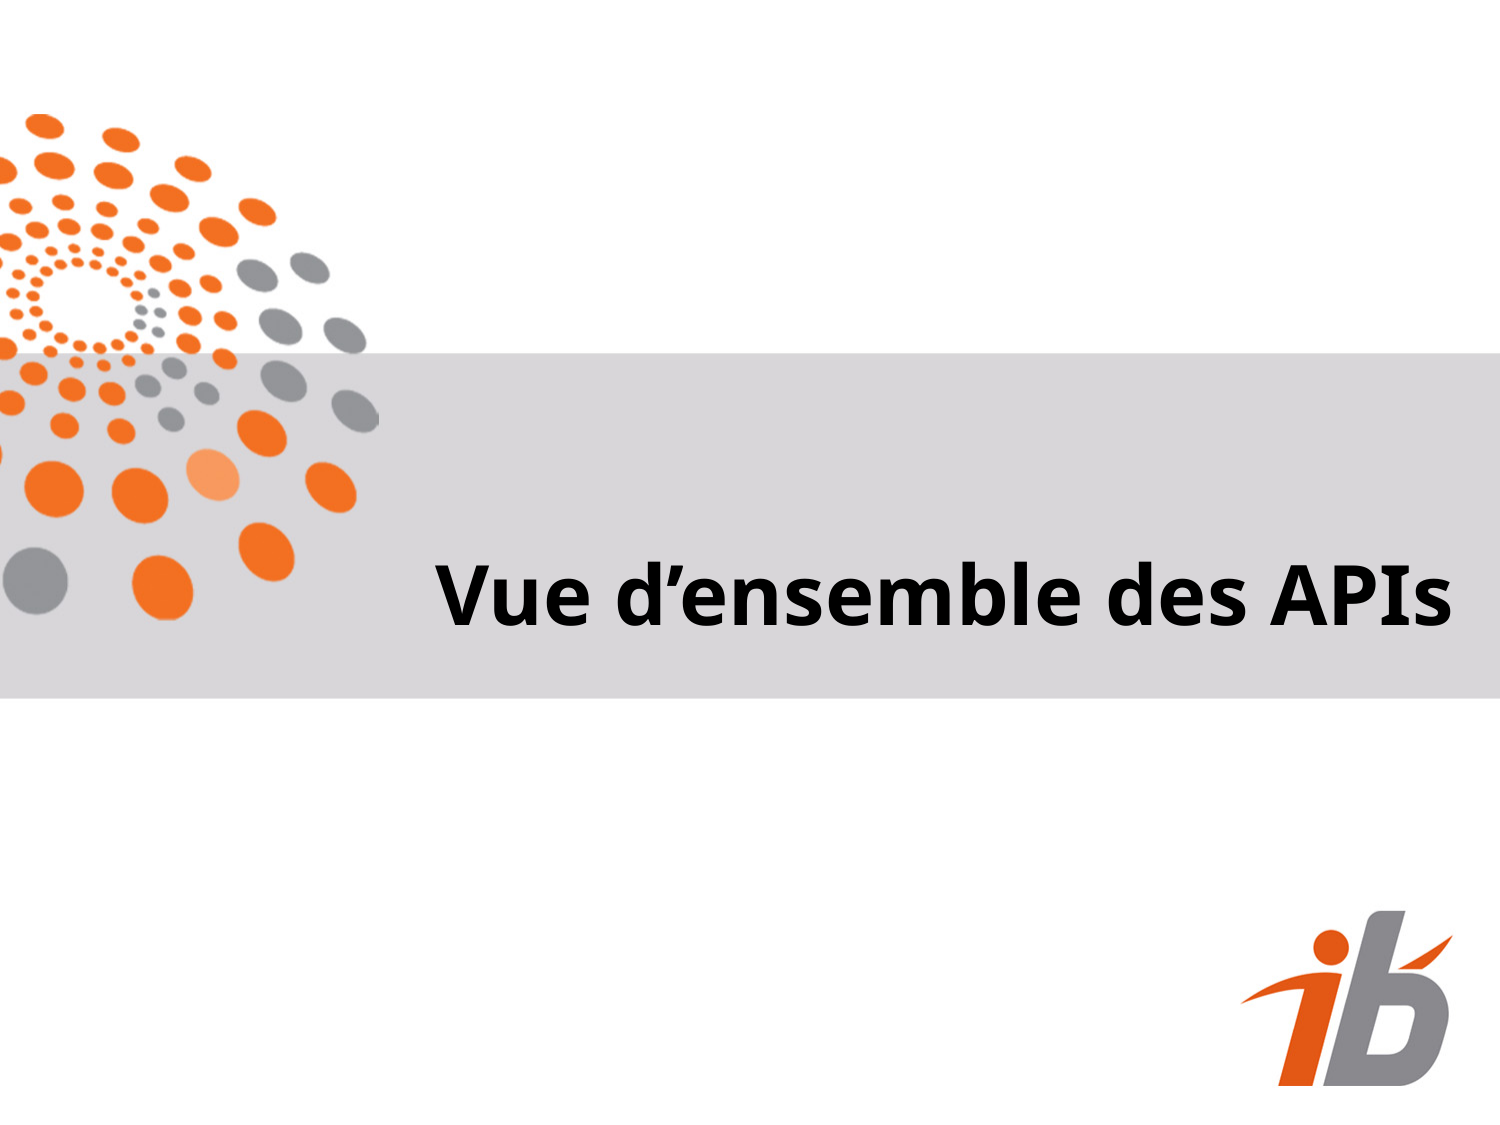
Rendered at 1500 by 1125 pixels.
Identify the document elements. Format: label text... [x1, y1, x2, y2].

picture [0, 0, 1500, 1125]
text_box Vue d’ensemble des APIs [407, 409, 1470, 650]
